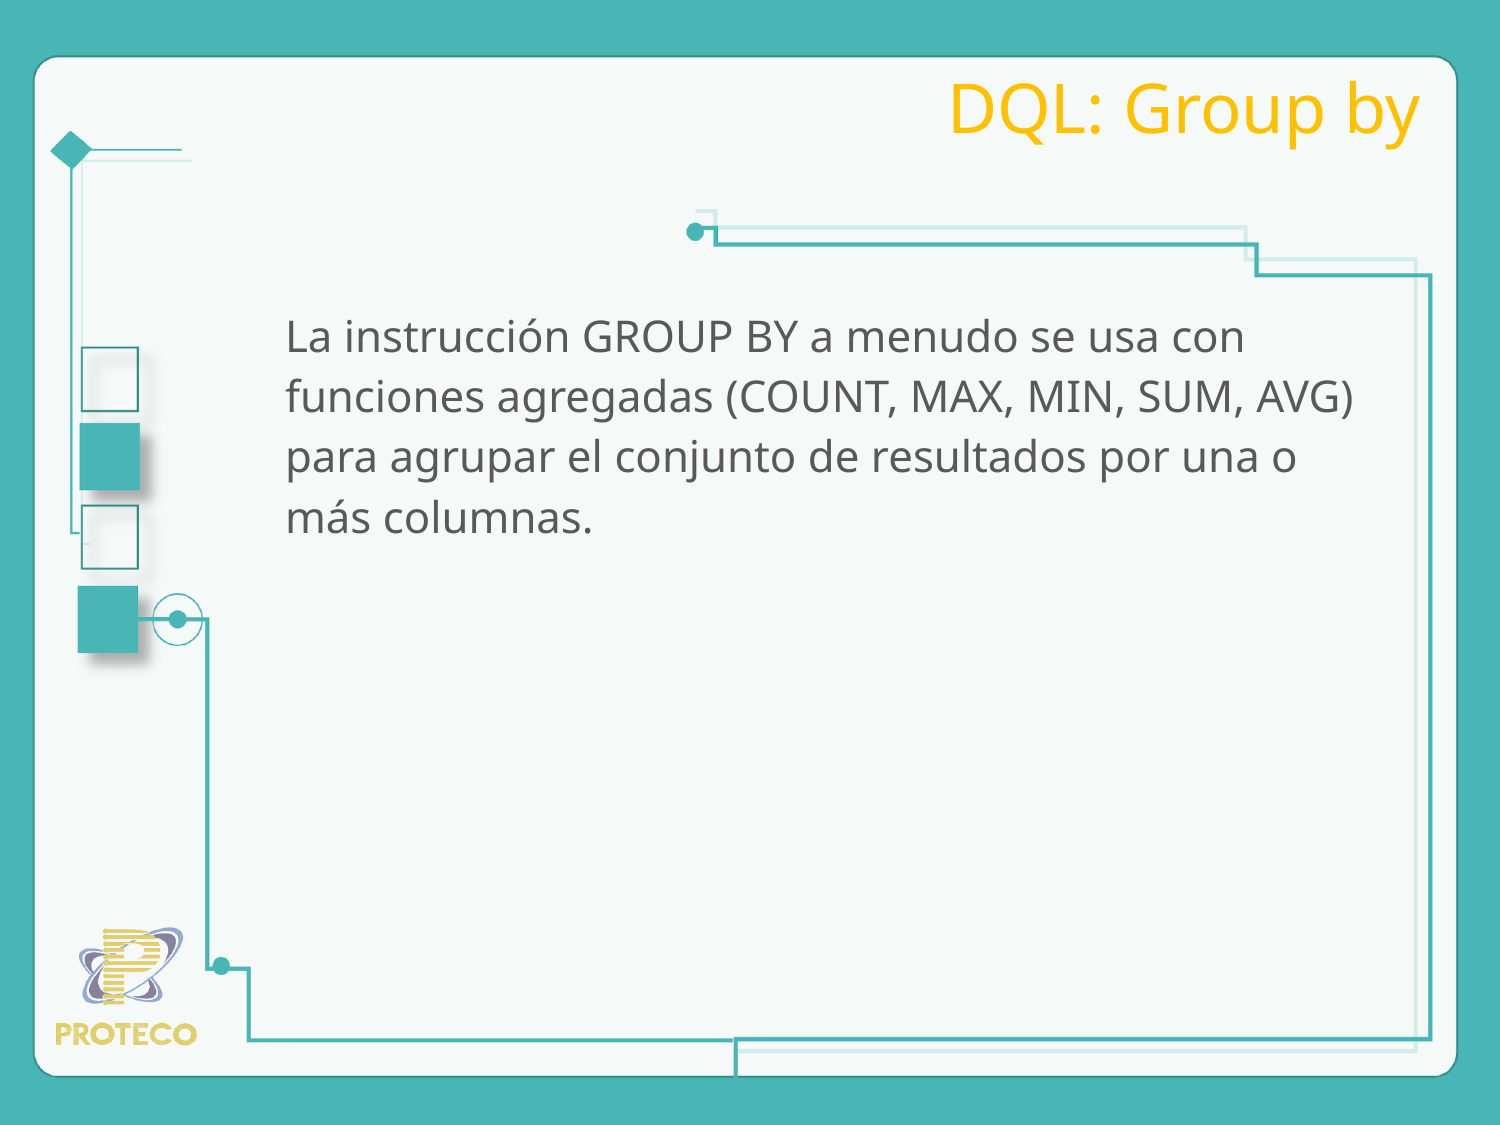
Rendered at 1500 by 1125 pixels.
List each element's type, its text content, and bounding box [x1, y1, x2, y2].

picture [0, 0, 1500, 1125]
title DQL: Group by [411, 66, 1436, 219]
list La instrucción GROUP BY a menudo se usa con funciones agregadas (COUNT, MAX, MIN, SUM, AVG) para agrupar el conjunto de resultados por una o más columnas. [270, 293, 1382, 1023]
